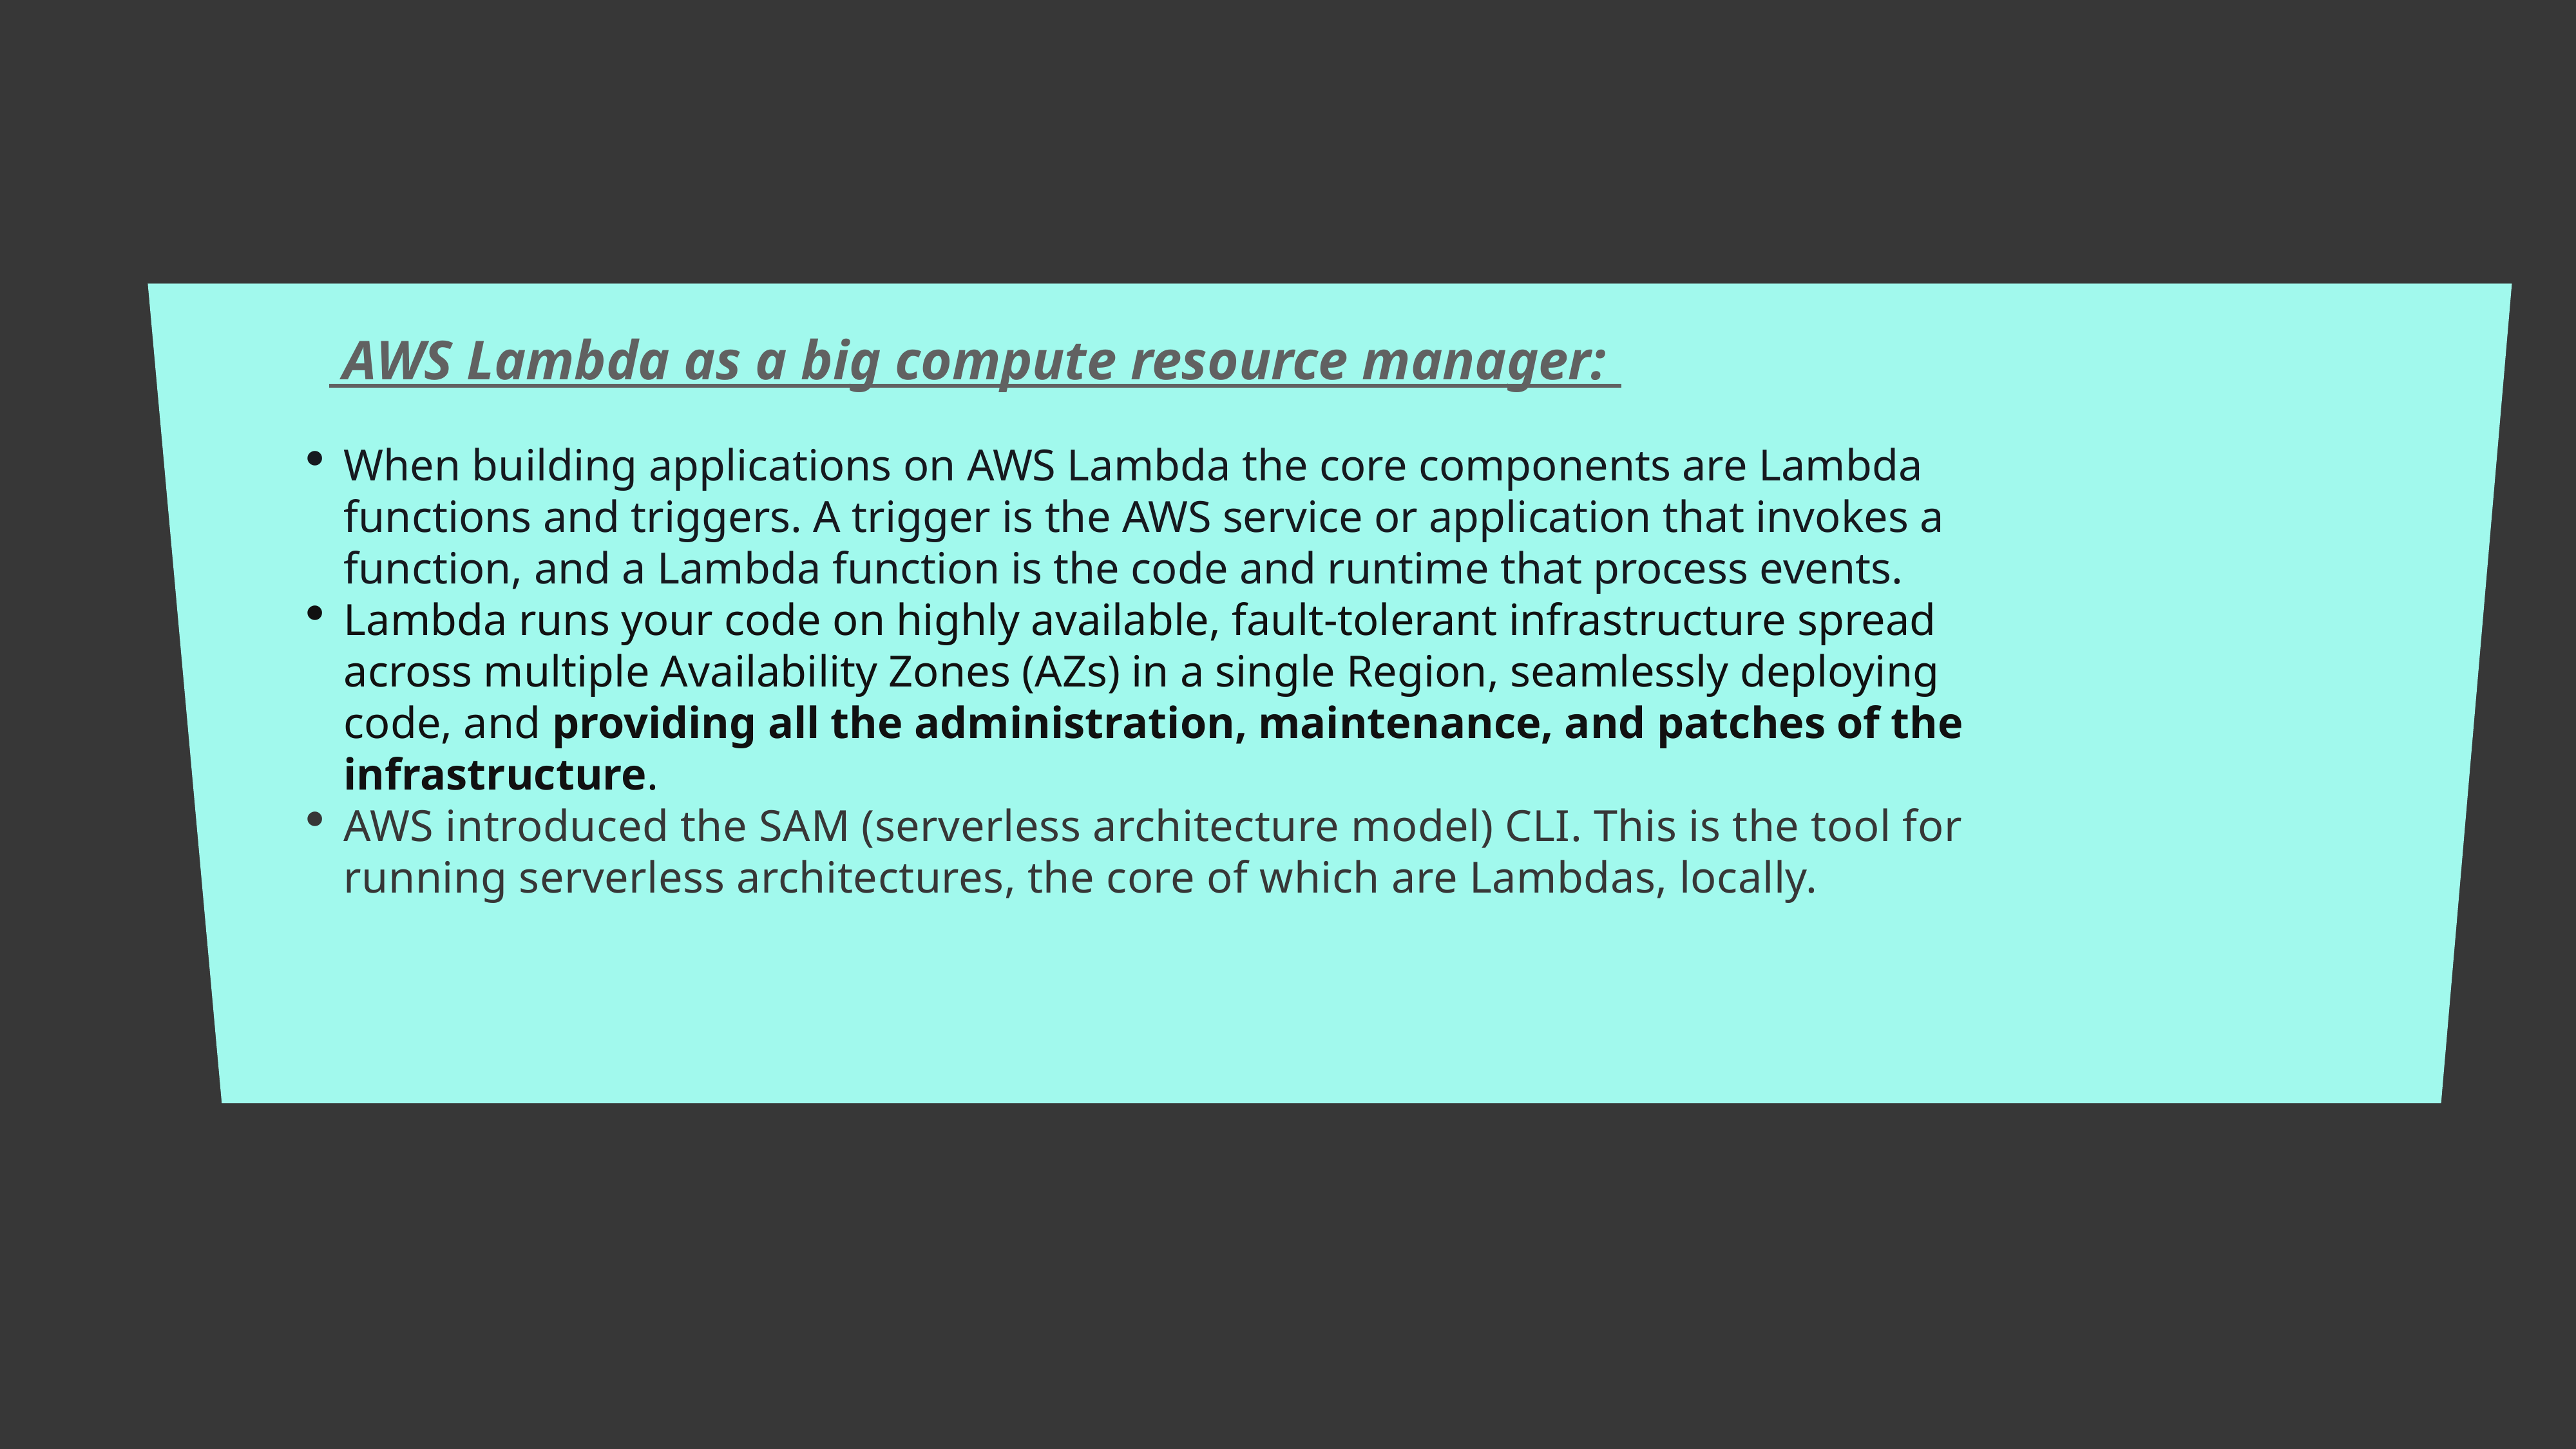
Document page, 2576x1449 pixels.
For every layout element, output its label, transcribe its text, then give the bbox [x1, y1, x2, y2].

text_box [148, 283, 2512, 1104]
text_box When building applications on AWS Lambda the core components are Lambda functions and triggers. A trigger is the AWS service or application that invokes a function, and a Lambda function is the code and runtime that process events. Lambda runs your code on highly available, fault-tolerant infrastructure spread across multiple Availability Zones (AZs) in a single Region, seamlessly deploying code, and providing all the administration, maintenance, and patches of the infrastructure. AWS introduced the SAM (serverless architecture model) CLI. This is the tool for running serverless architectures, the core of which are Lambdas, locally. [298, 433, 2005, 958]
text_box AWS Lambda as a big compute resource manager: [320, 321, 1632, 395]
